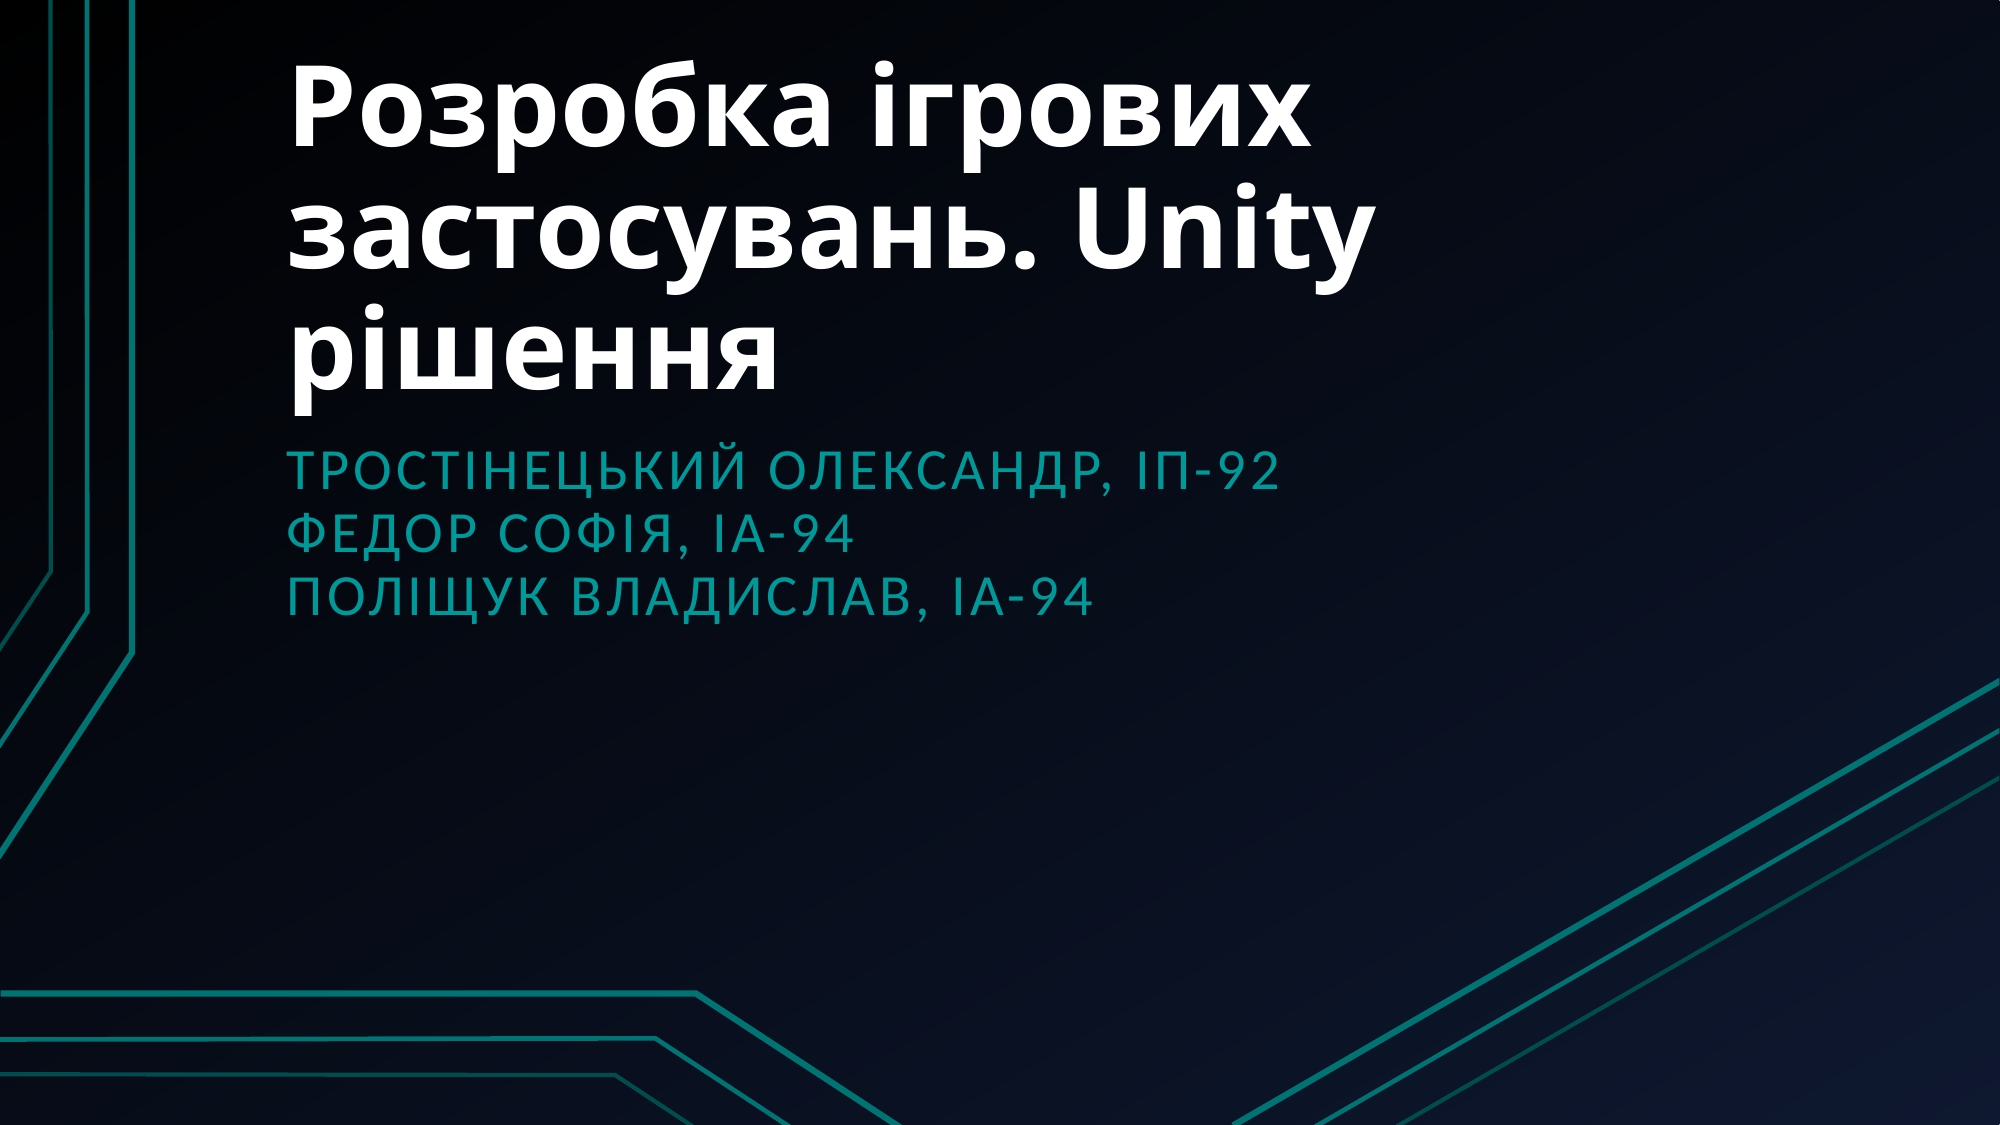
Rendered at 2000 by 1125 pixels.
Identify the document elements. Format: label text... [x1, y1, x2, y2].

subtitle Тростінецький олександр, іп-92 Федор софія, іа-94 Поліщук владислав, іа-94 [266, 429, 1700, 717]
title Розробка ігрових застосувань. Unity рішення [266, 95, 1700, 424]
